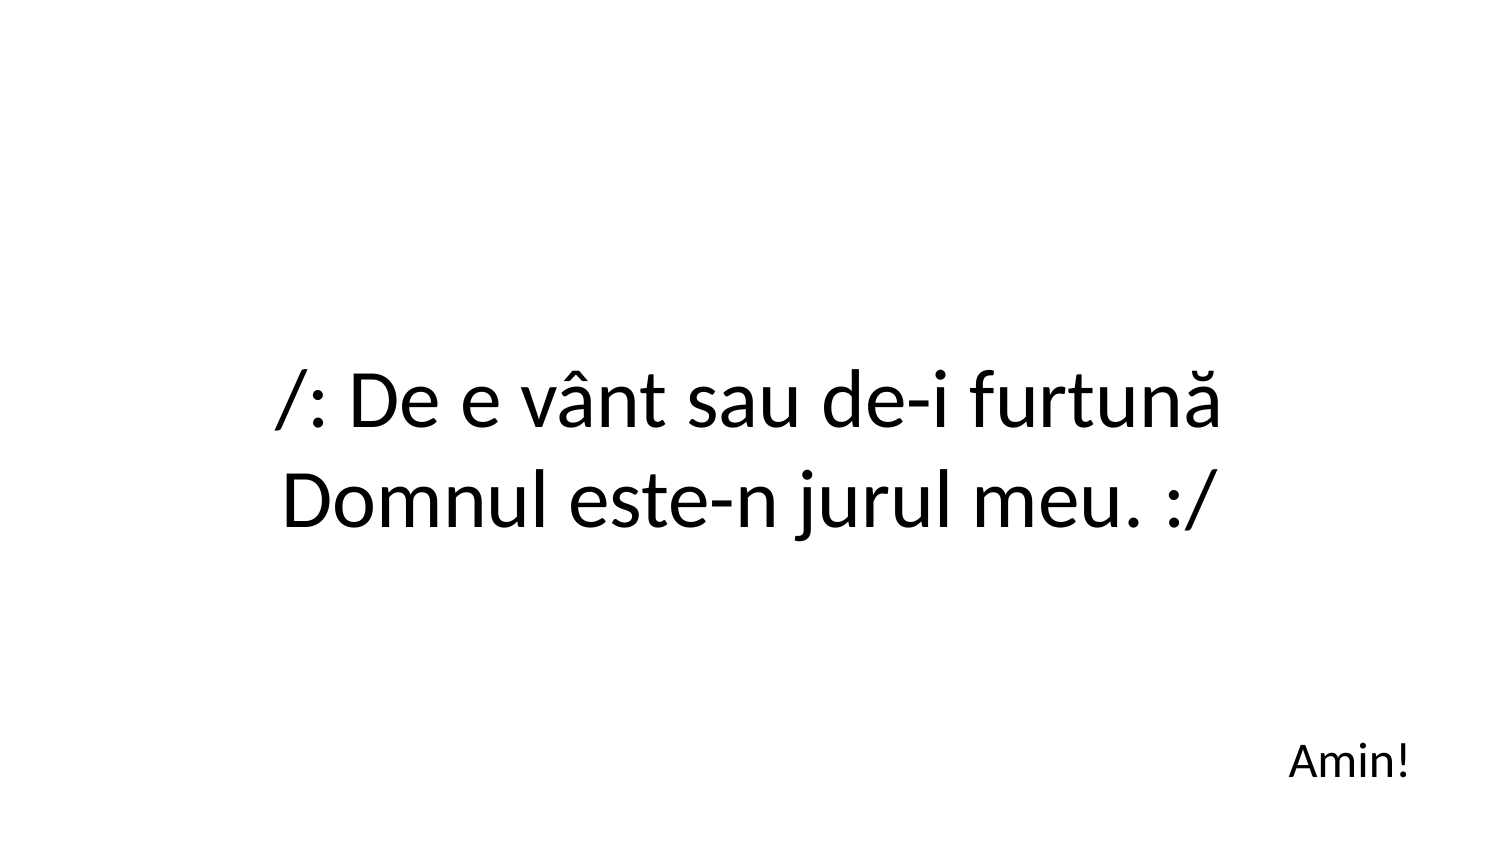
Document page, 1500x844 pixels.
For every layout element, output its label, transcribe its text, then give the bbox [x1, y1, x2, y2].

text_box Amin! [1273, 674, 1427, 795]
text_box /: De e vânt sau de-i furtună Domnul este-n jurul meu. :/ [260, 292, 1240, 552]
